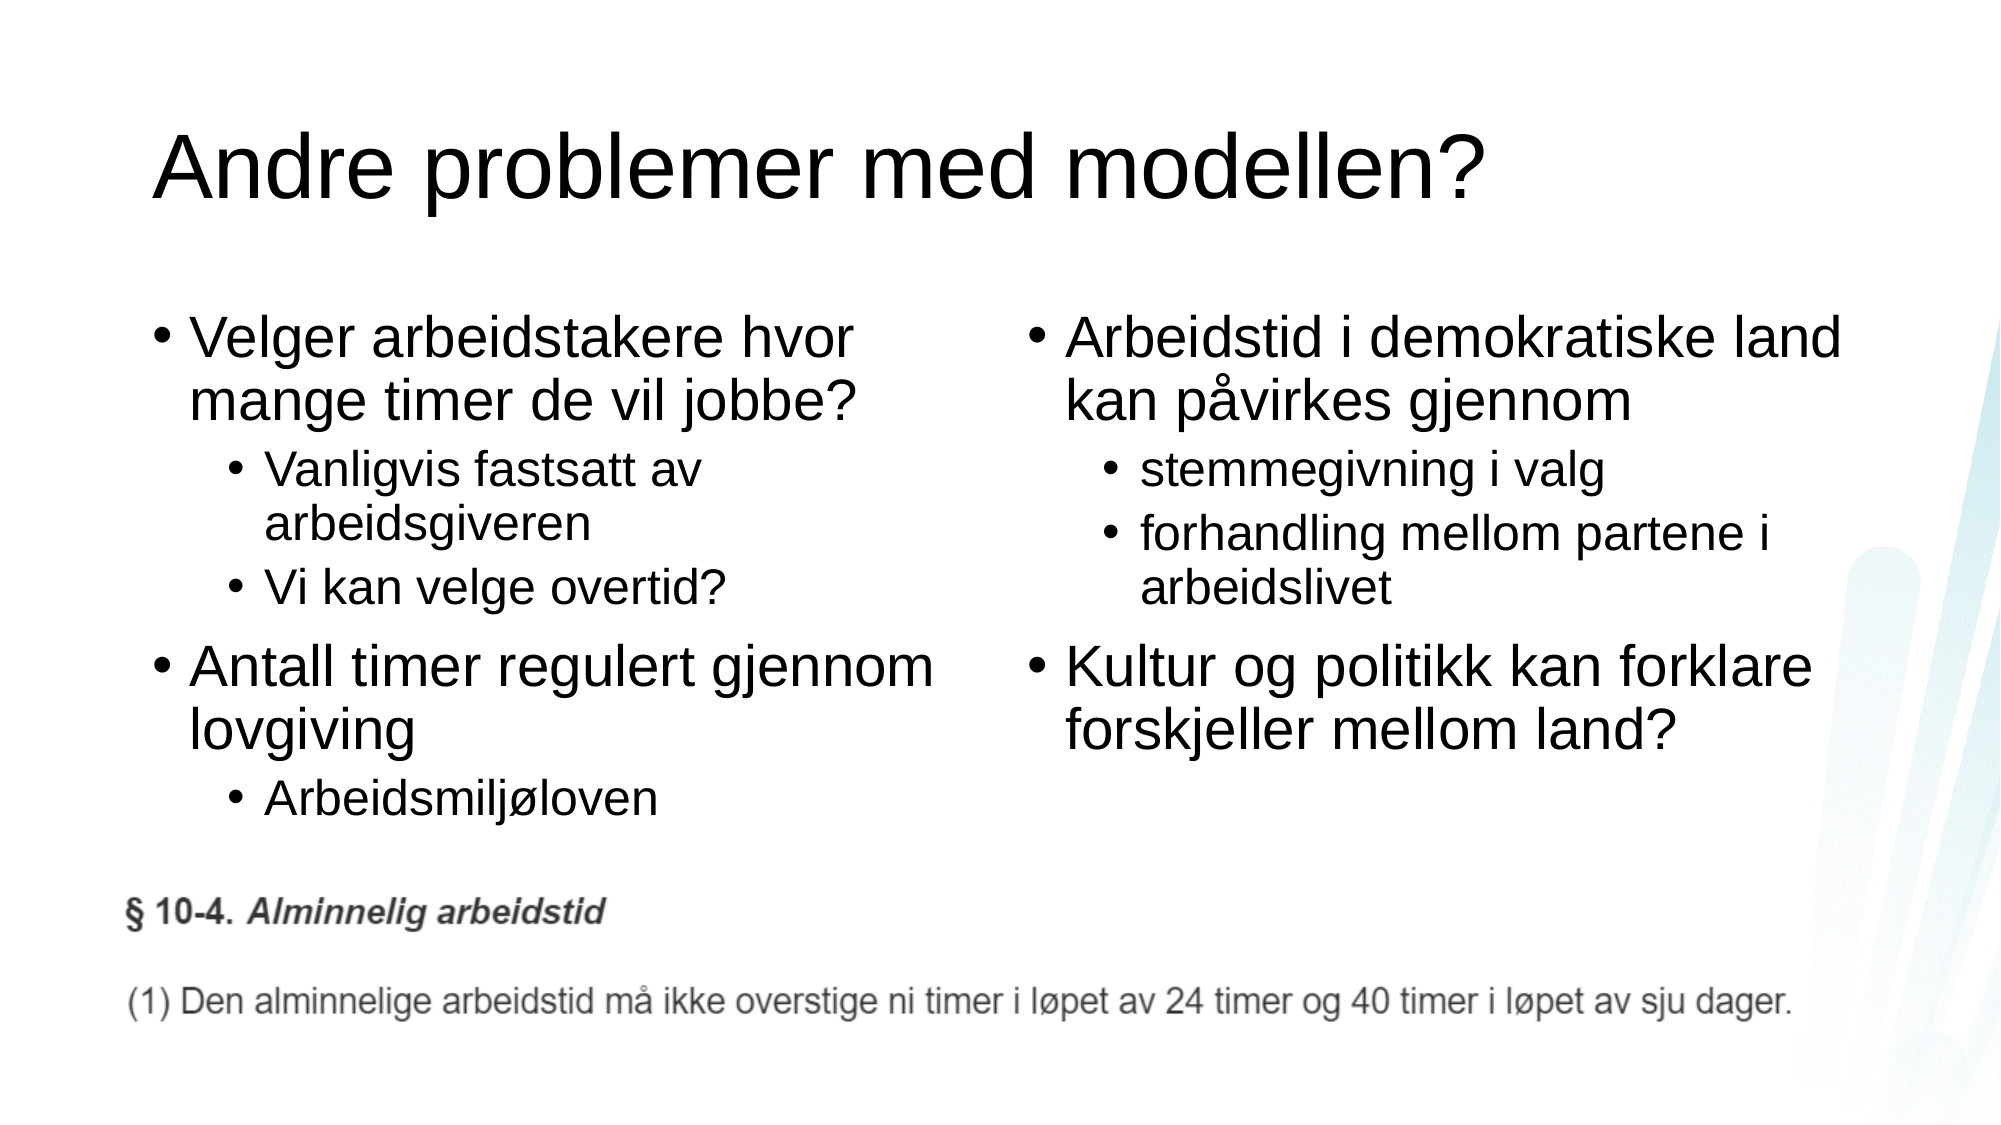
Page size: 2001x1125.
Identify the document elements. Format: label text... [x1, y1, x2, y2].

title Andre problemer med modellen? [137, 59, 1863, 278]
list Arbeidstid i demokratiske land kan påvirkes gjennom stemmegivning i valg forhandling mellom partene i arbeidslivet Kultur og politikk kan forklare forskjeller mellom land? [1012, 299, 1863, 1014]
picture [0, 0, 2000, 1125]
list Velger arbeidstakere hvor mange timer de vil jobbe? Vanligvis fastsatt av arbeidsgiveren Vi kan velge overtid? Antall timer regulert gjennom lovgiving Arbeidsmiljøloven [137, 299, 988, 877]
